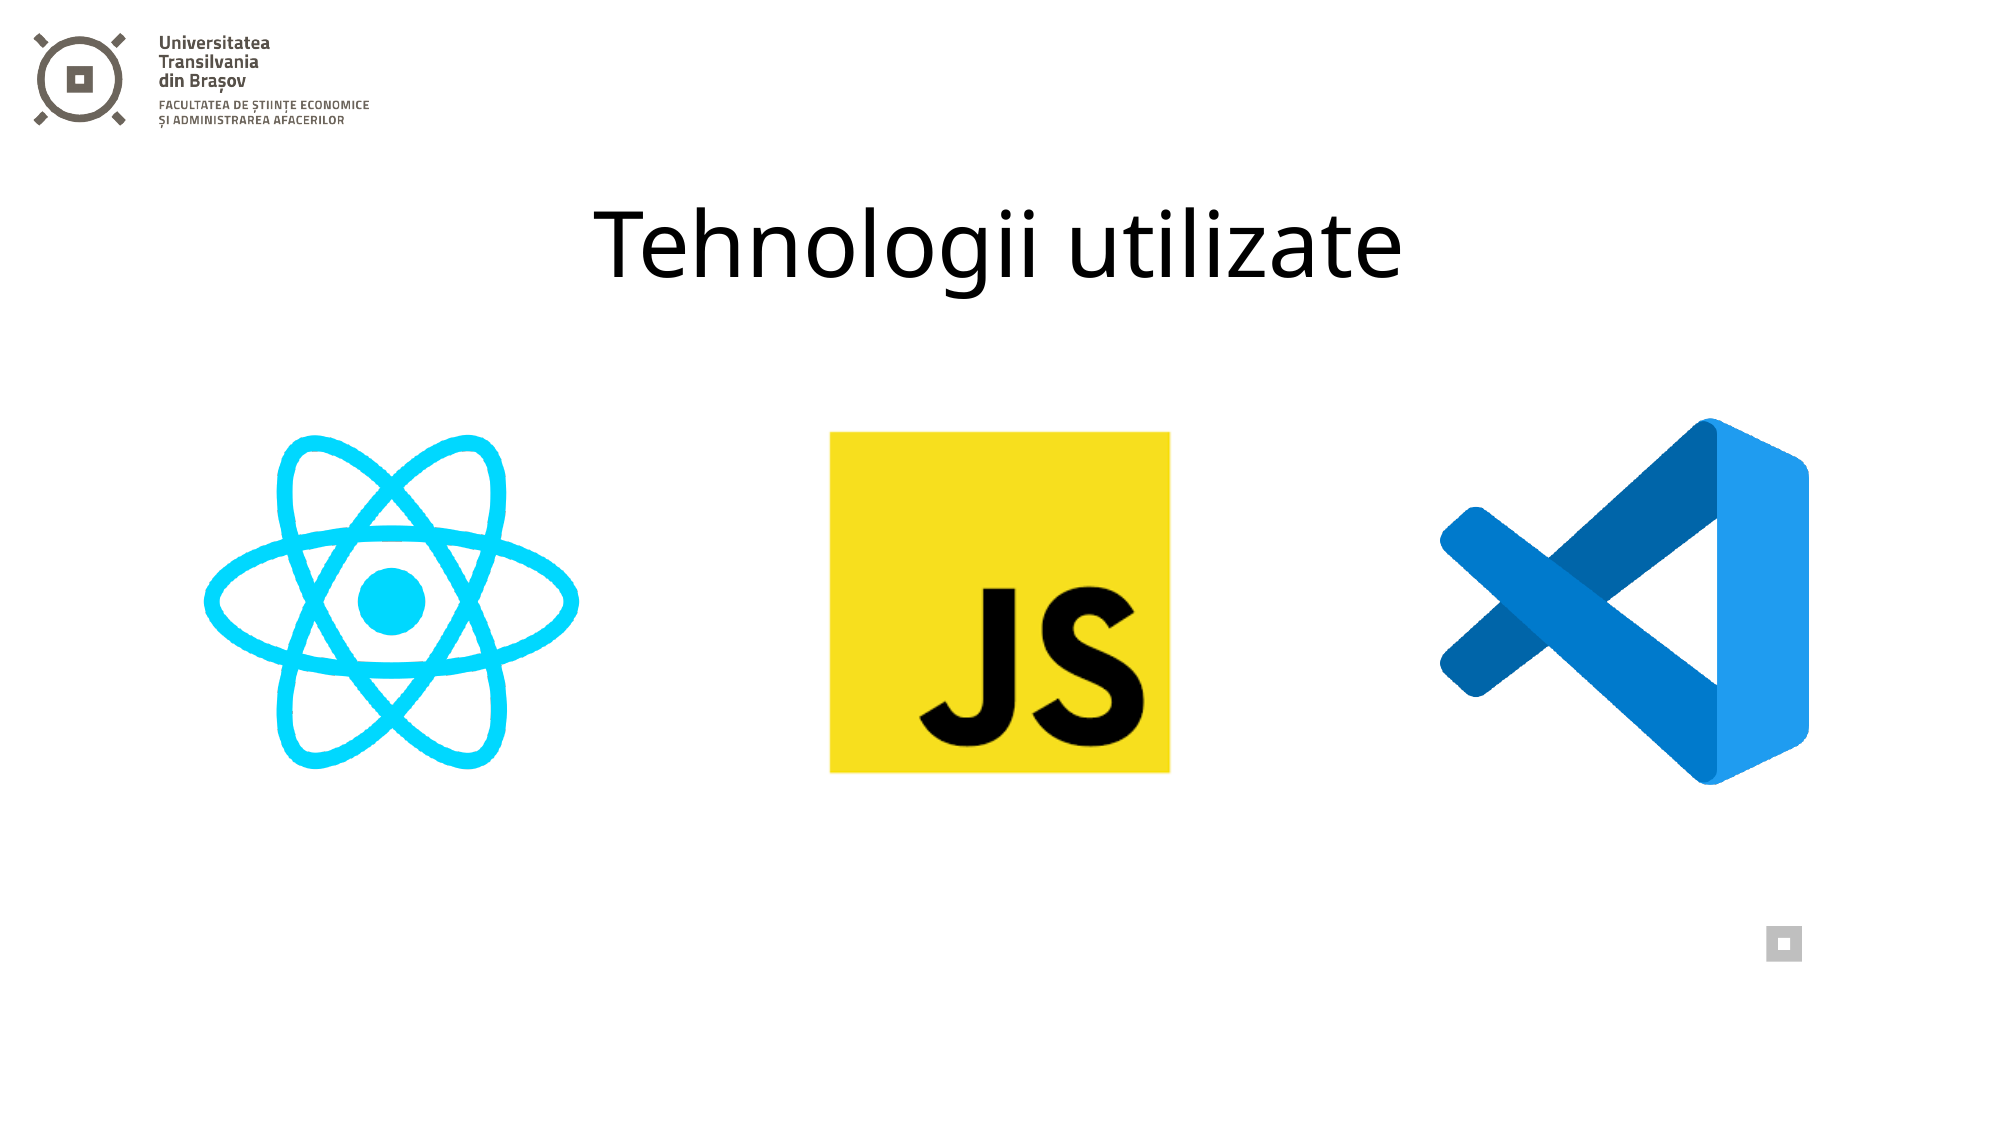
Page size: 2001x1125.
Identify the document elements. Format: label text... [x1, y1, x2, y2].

picture [0, 0, 451, 160]
picture [1440, 418, 1809, 786]
picture [824, 426, 1176, 779]
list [191, 401, 592, 802]
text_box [1766, 926, 1802, 962]
title Tehnologii utilizate [137, 138, 1863, 357]
